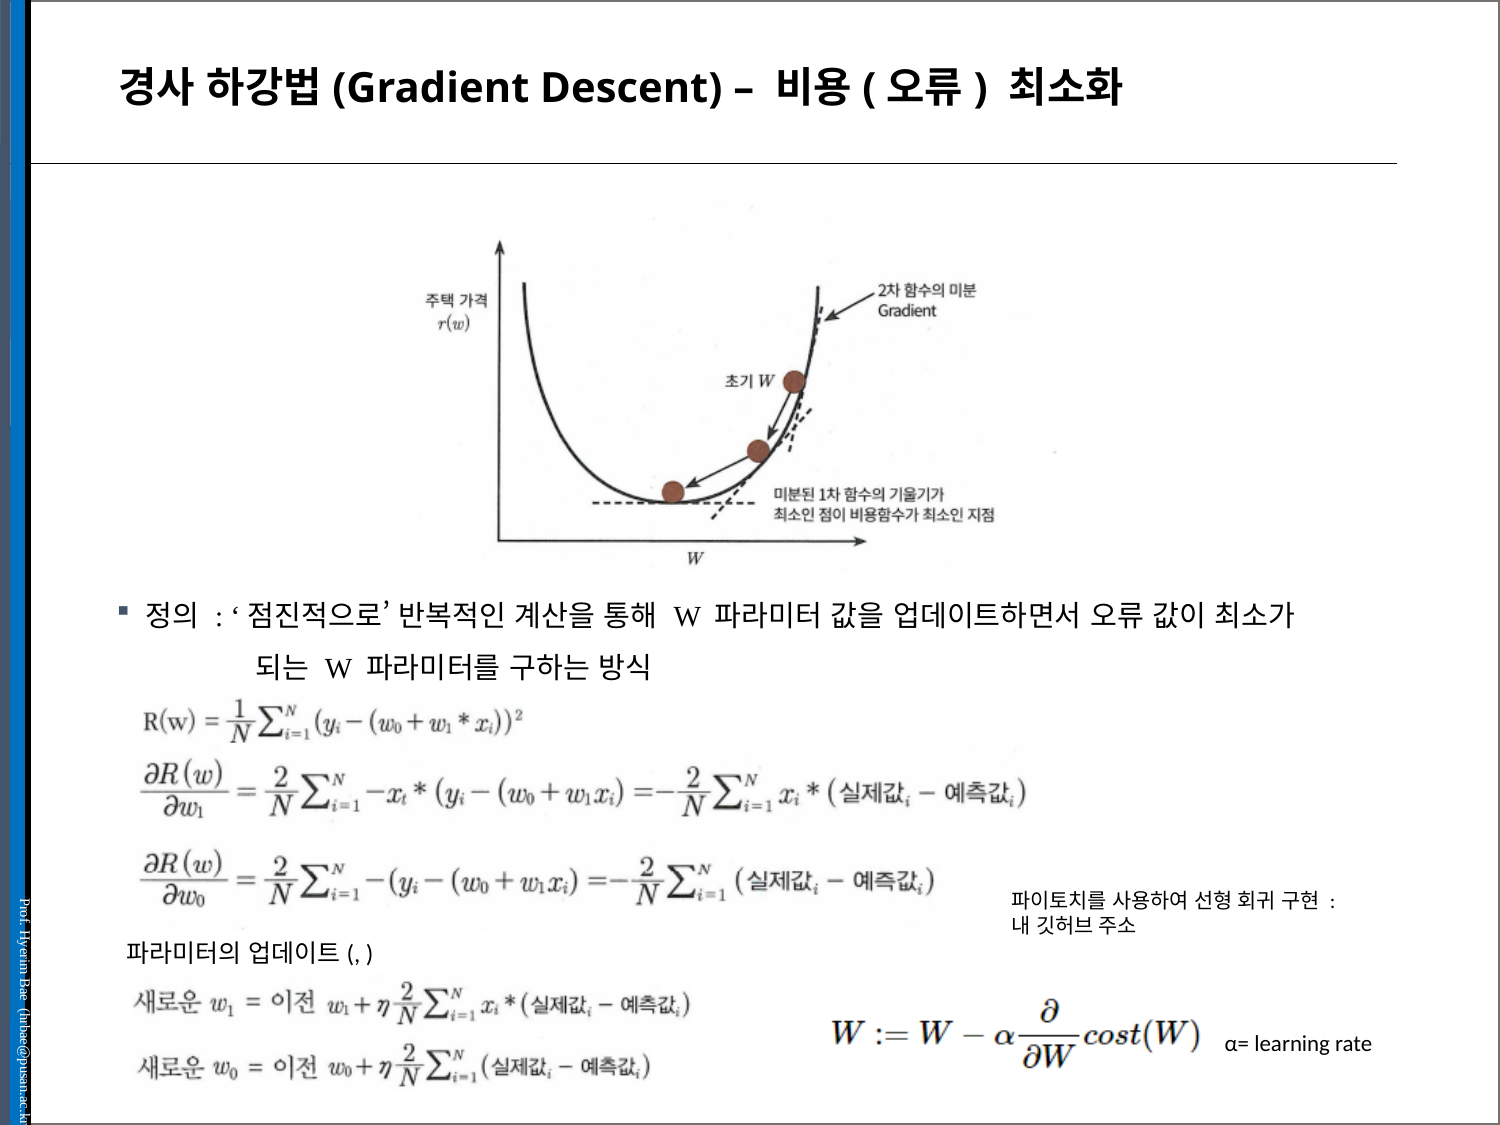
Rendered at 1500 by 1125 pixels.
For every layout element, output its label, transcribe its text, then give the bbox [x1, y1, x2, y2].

picture [131, 689, 1043, 931]
picture [131, 974, 692, 1034]
picture [787, 963, 1230, 1095]
picture [131, 1036, 651, 1093]
list 정의 : ‘점진적으로’ 반복적인 계산을 통해 W 파라미터 값을 업데이트하면서 오류 값이 최소가 되는 W 파라미터를 구하는 방식 ㄴㅇㅁㄴ [101, 593, 1396, 1125]
text_box α= learning rate [1230, 1021, 1500, 1064]
title 경사 하강법(Gradient Descent) – 비용(오류) 최소화 [103, 43, 1397, 136]
text_box 파이토치를 사용하여 선형 회귀 구현 : 내 깃허브 주소 [996, 879, 1435, 945]
picture [411, 200, 1058, 574]
